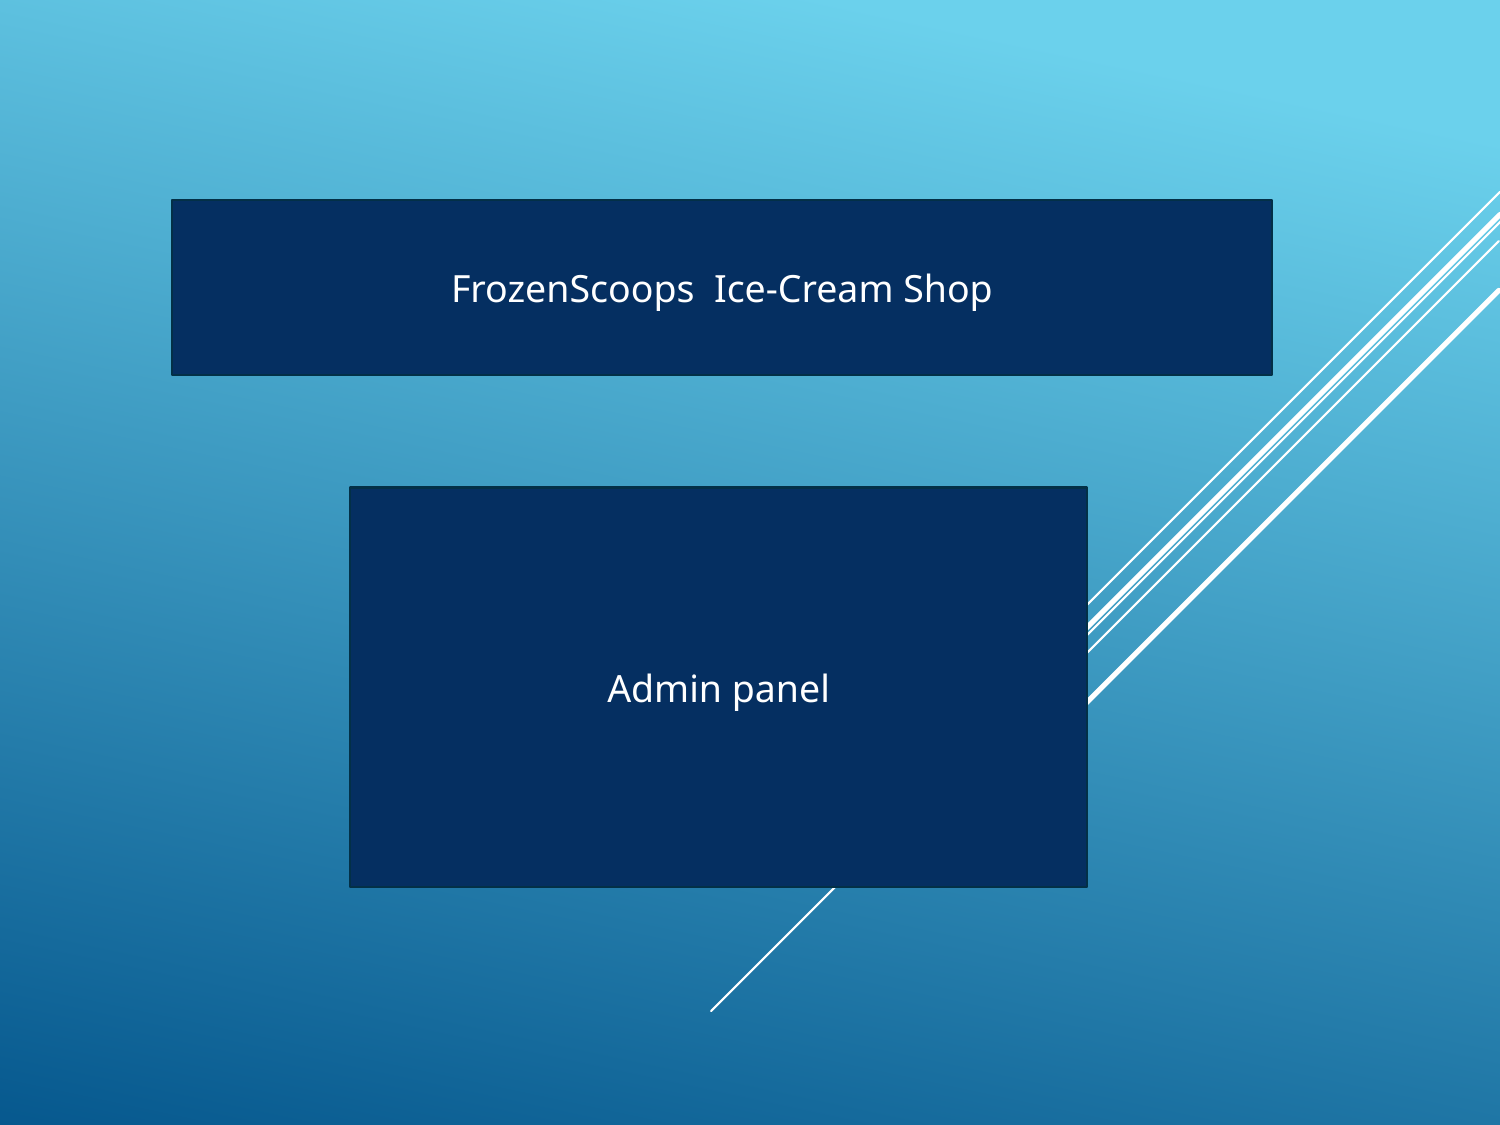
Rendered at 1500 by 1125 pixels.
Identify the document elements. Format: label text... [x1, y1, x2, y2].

text_box FrozenScoops Ice-Cream Shop [171, 199, 1273, 376]
text_box Admin panel [349, 486, 1088, 888]
